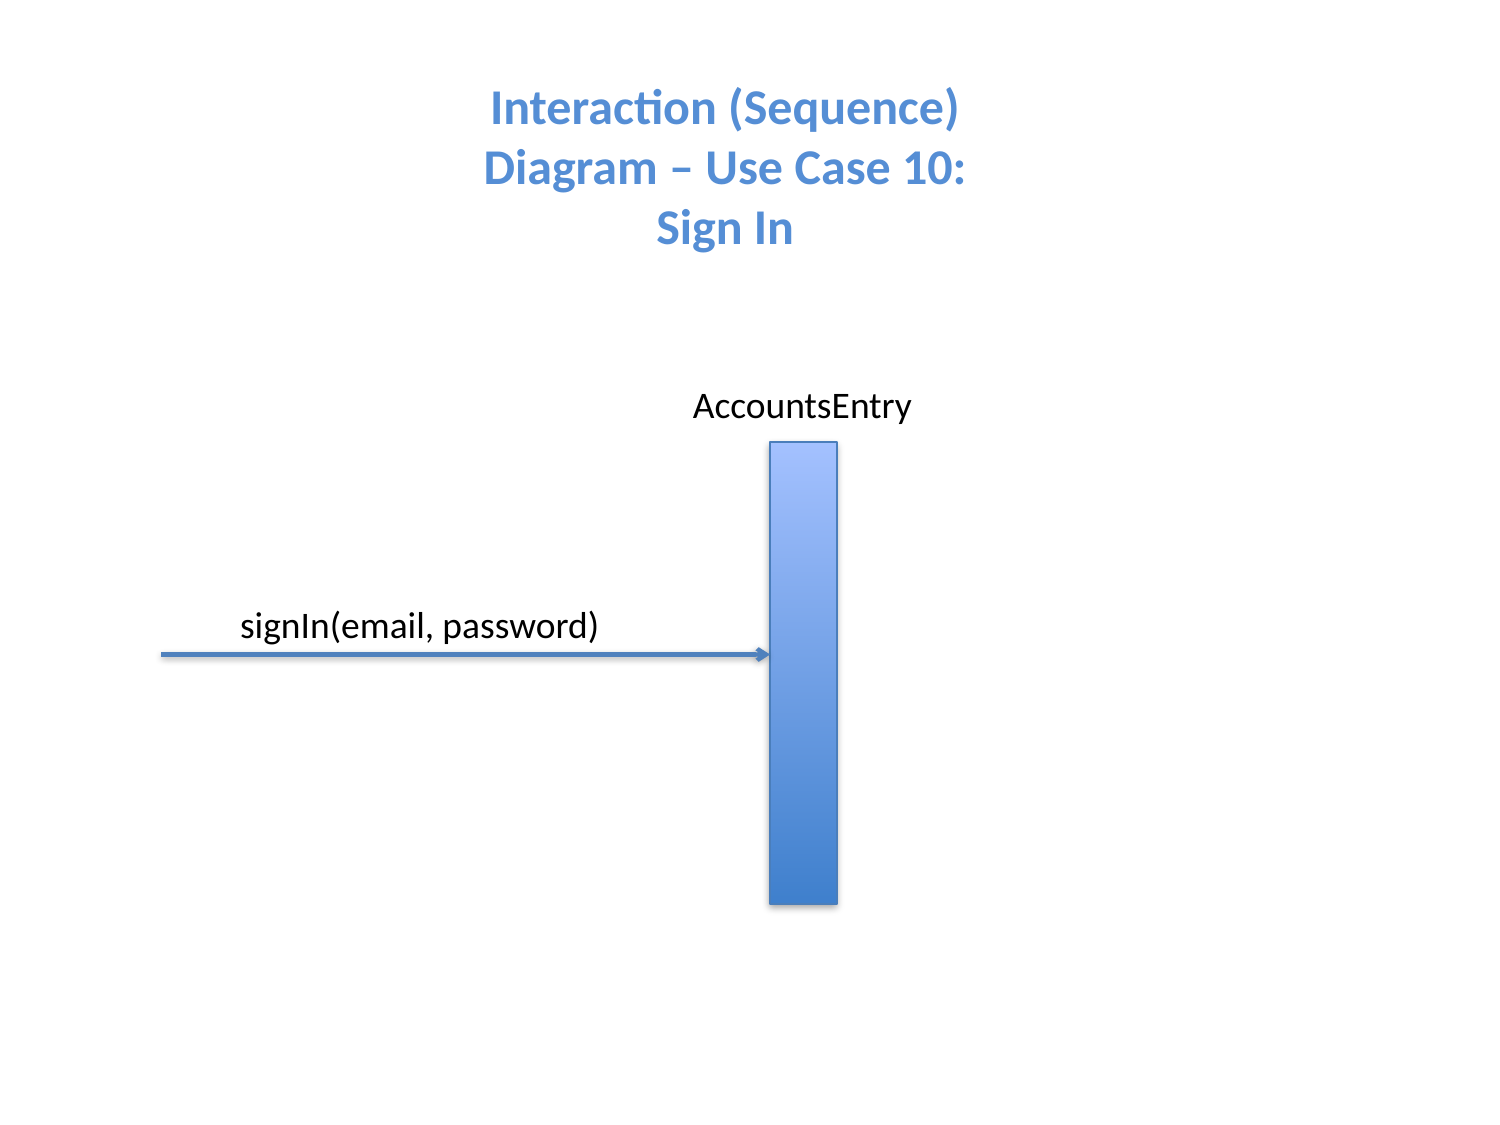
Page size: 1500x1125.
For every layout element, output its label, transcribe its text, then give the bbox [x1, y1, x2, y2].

text_box AccountsEntry [678, 374, 928, 434]
text_box Interaction (Sequence) Diagram – Use Case 10: Sign In [435, 66, 1015, 262]
text_box signIn(email, password) [225, 593, 615, 653]
text_box [769, 441, 838, 905]
